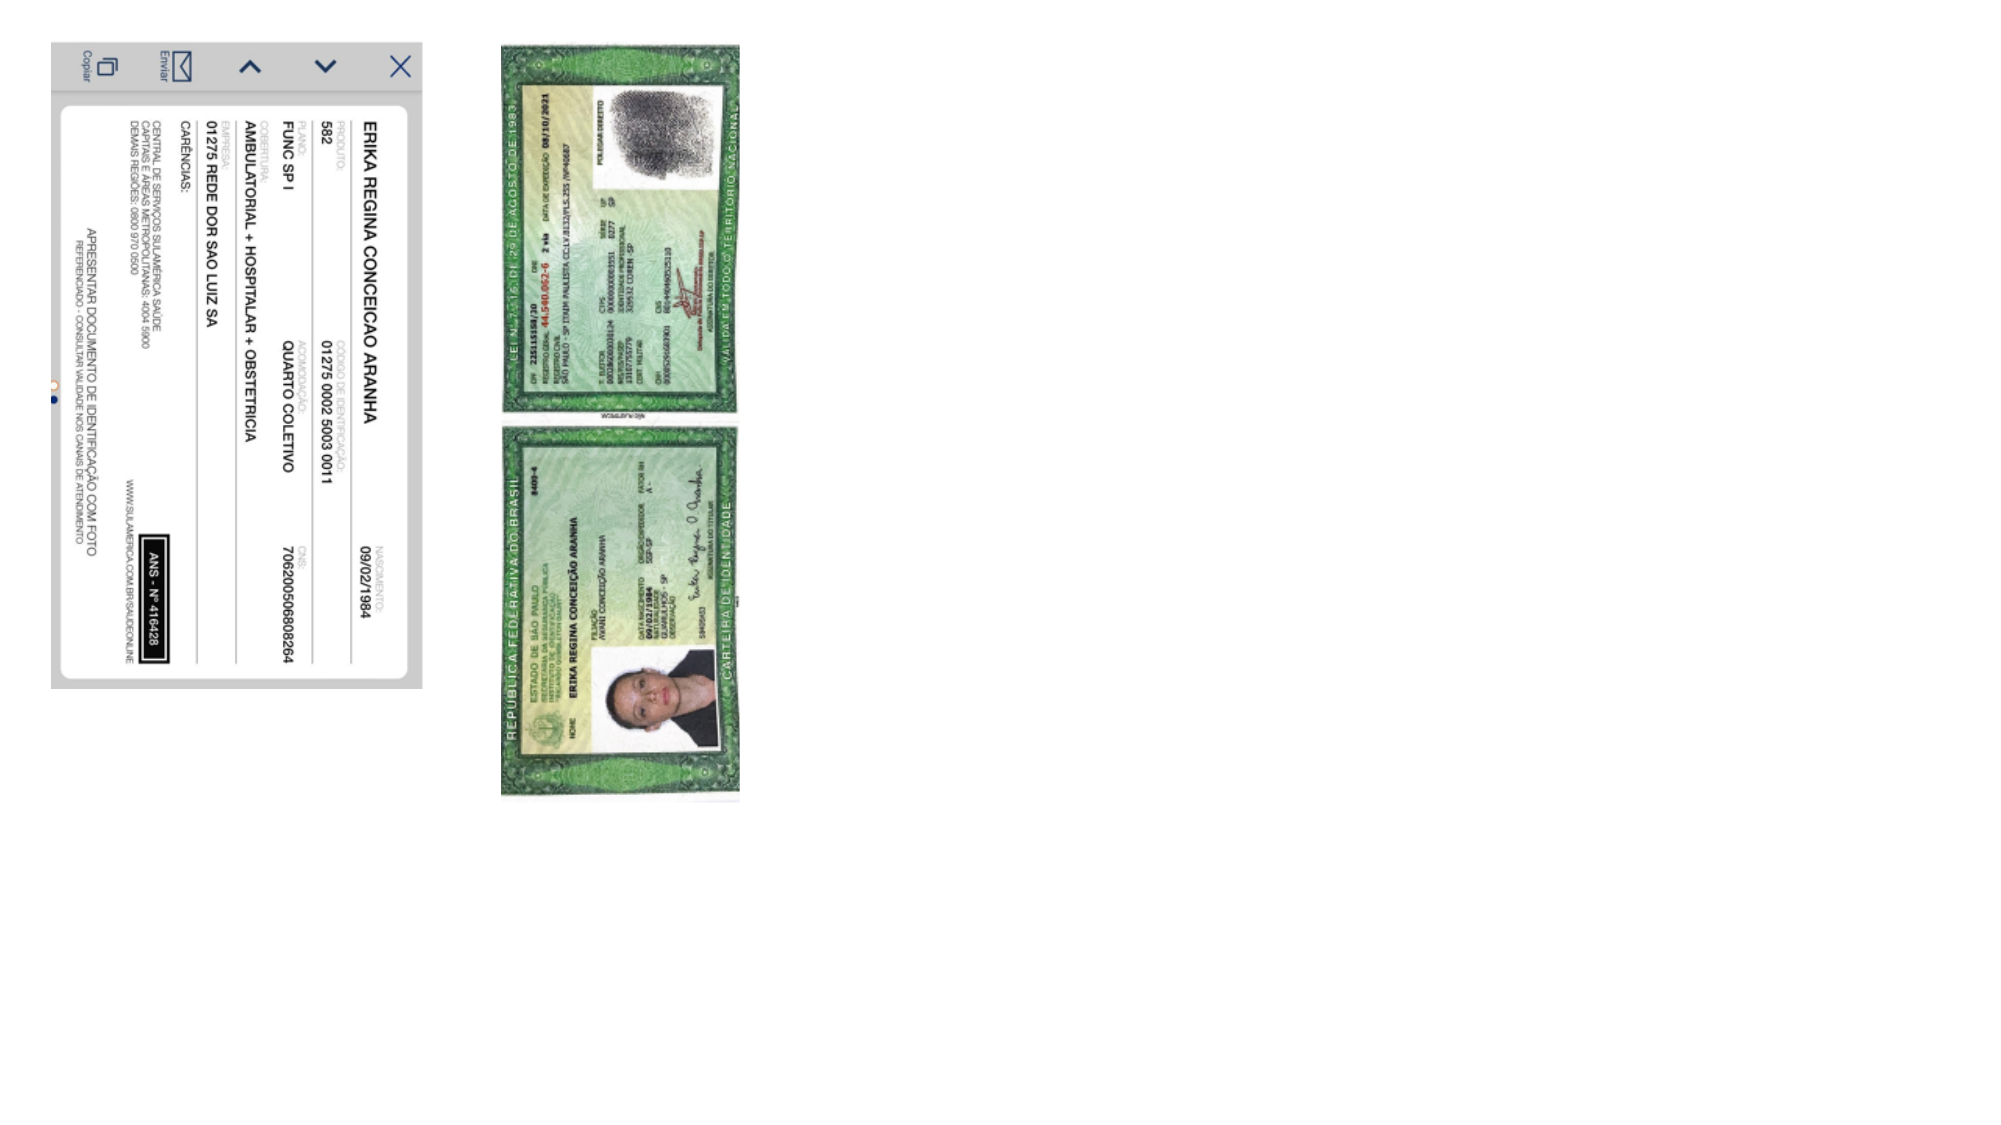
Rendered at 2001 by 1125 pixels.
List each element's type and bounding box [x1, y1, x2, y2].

picture [501, 40, 740, 832]
picture [51, 40, 426, 689]
